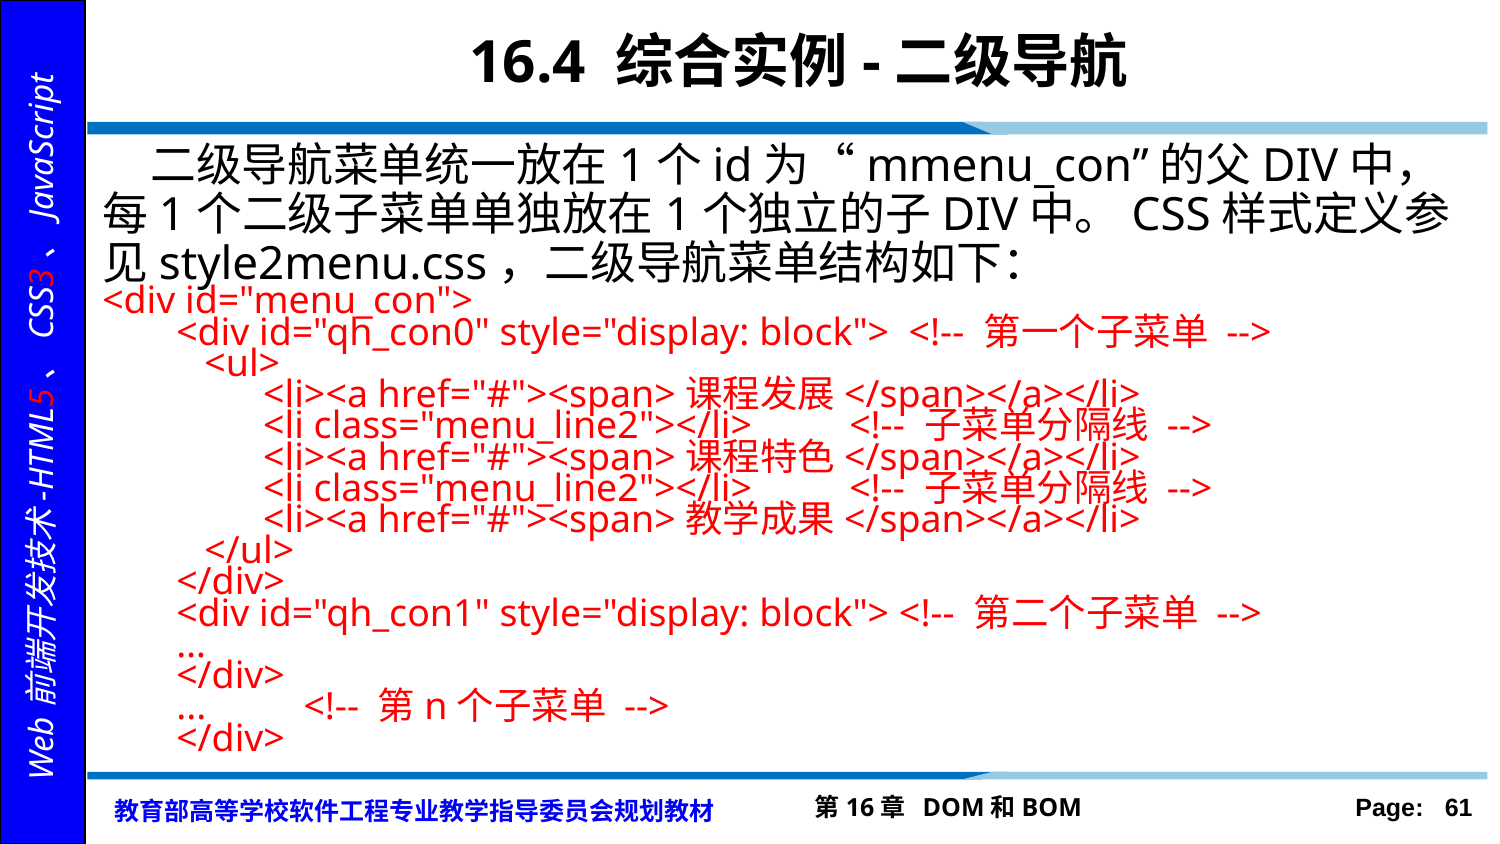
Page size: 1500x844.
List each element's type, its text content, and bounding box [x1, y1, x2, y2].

title 16.4 综合实例-二级导航 [161, 11, 1436, 106]
text_box 二级导航菜单统一放在1个id为“mmenu_con”的父DIV中，每1个二级子菜单单独放在1个独立的子DIV中。CSS样式定义参见style2menu.css，二级导航菜单结构如下： <div id="menu_con"> <div id="qh_con0" style="display: block"> <!-- 第一个子菜单 --> <ul> <li><a href="#"><span>课程发展</span></a></li> <li class="menu_line2"></li> <!-- 子菜单分隔线 --> <li><a href="#"><span>课程特色</span></a></li> <li class="menu_line2"></li> <!-- 子菜单分隔线 --> <li><a href="#"><span>教学成果</span></a></li> </ul> </div> <div id="qh_con1" style="display: block"> <!-- 第二个子菜单 --> … </div> ... <!-- 第n个子菜单 --> </div> [87, 134, 1488, 766]
